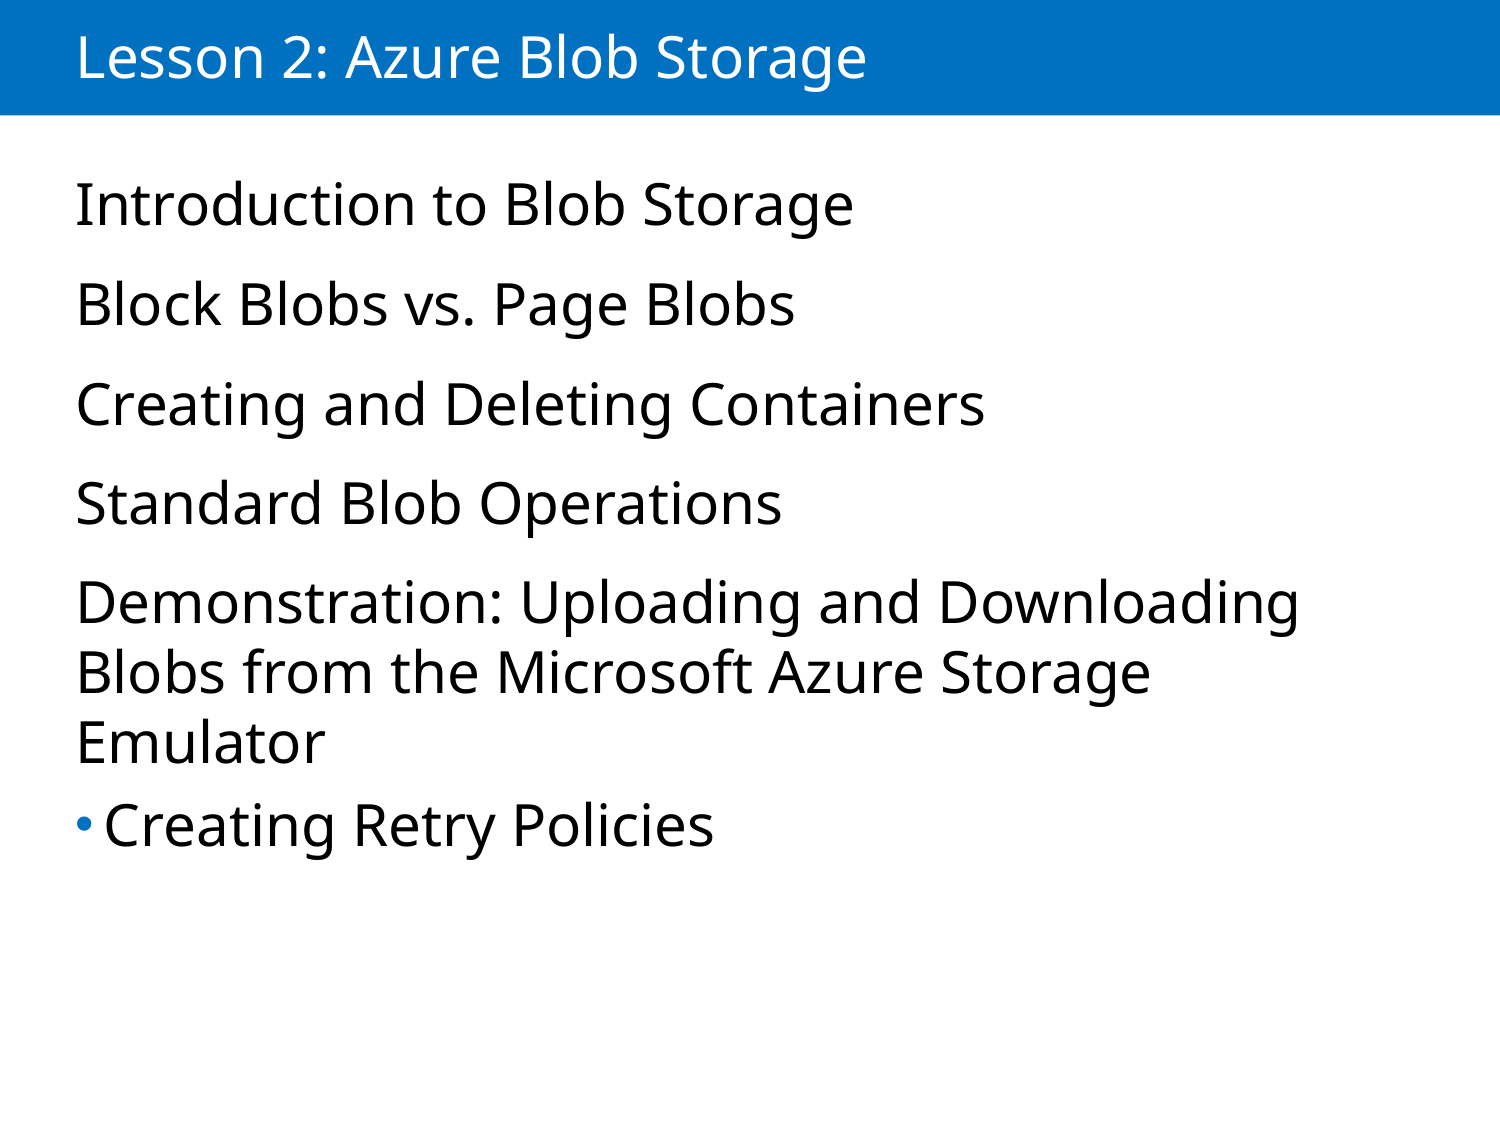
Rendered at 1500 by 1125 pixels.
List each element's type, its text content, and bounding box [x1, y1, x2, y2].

list Introduction to Blob Storage Block Blobs vs. Page Blobs Creating and Deleting Containers Standard Blob Operations Demonstration: Uploading and Downloading Blobs from the Microsoft Azure Storage Emulator Creating Retry Policies [74, 167, 1408, 1013]
title Lesson 2: Azure Blob Storage [75, 0, 1351, 122]
